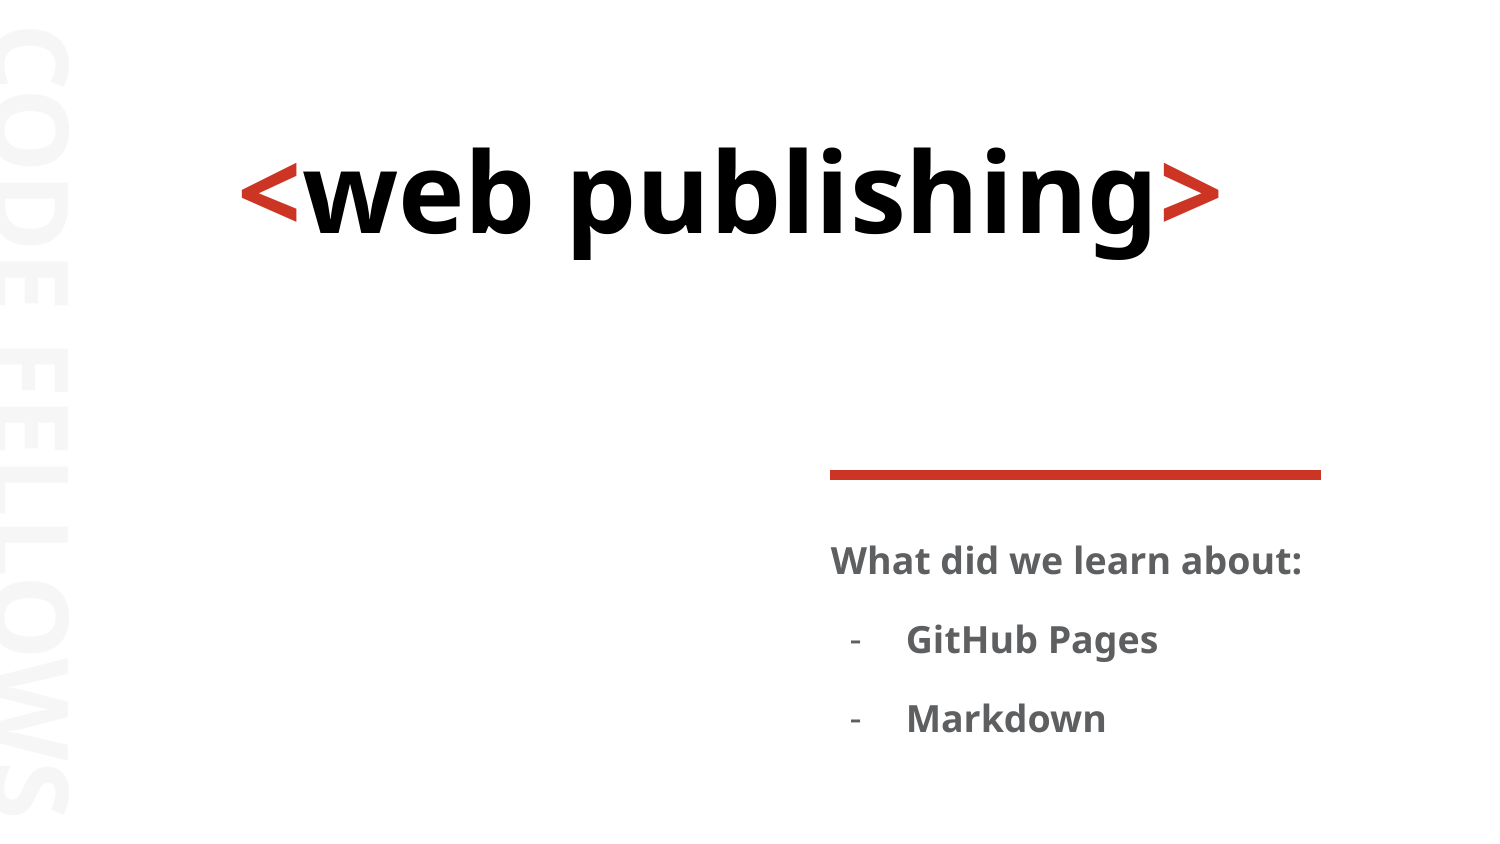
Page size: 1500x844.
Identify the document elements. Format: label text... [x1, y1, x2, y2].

text_box <web publishing> [140, 143, 1351, 316]
text_box What did we learn about: GitHub Pages Markdown [827, 500, 1427, 732]
